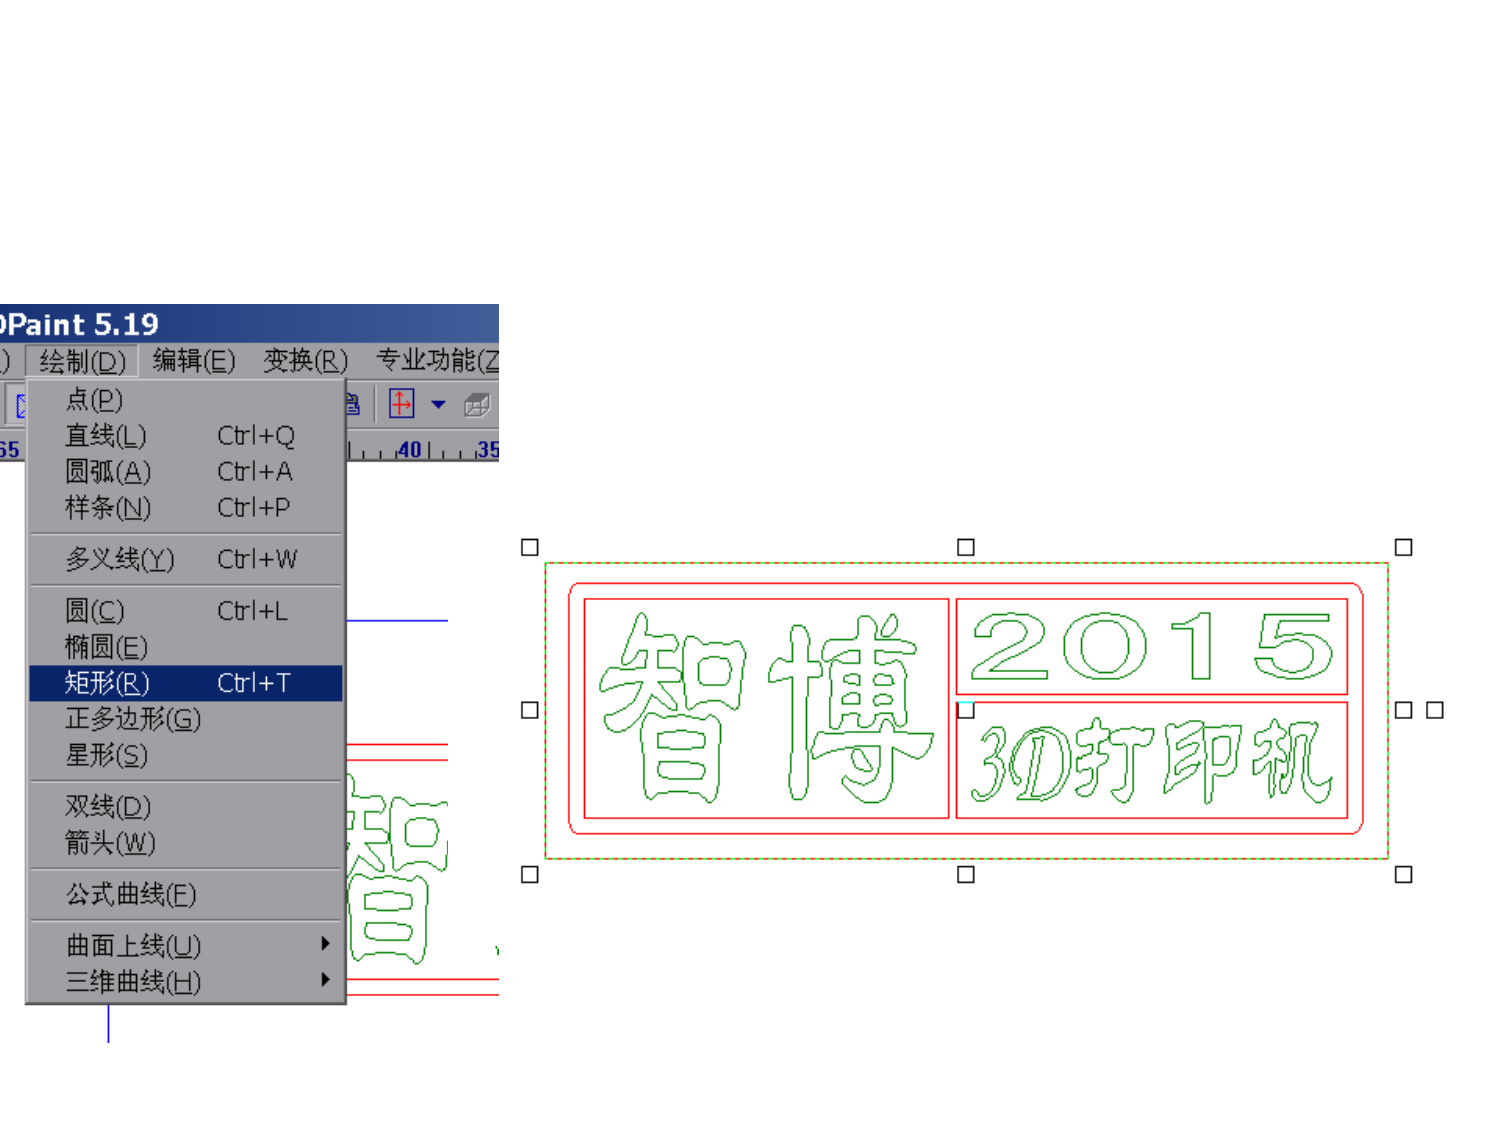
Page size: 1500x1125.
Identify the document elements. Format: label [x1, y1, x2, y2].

picture [0, 304, 1500, 1043]
